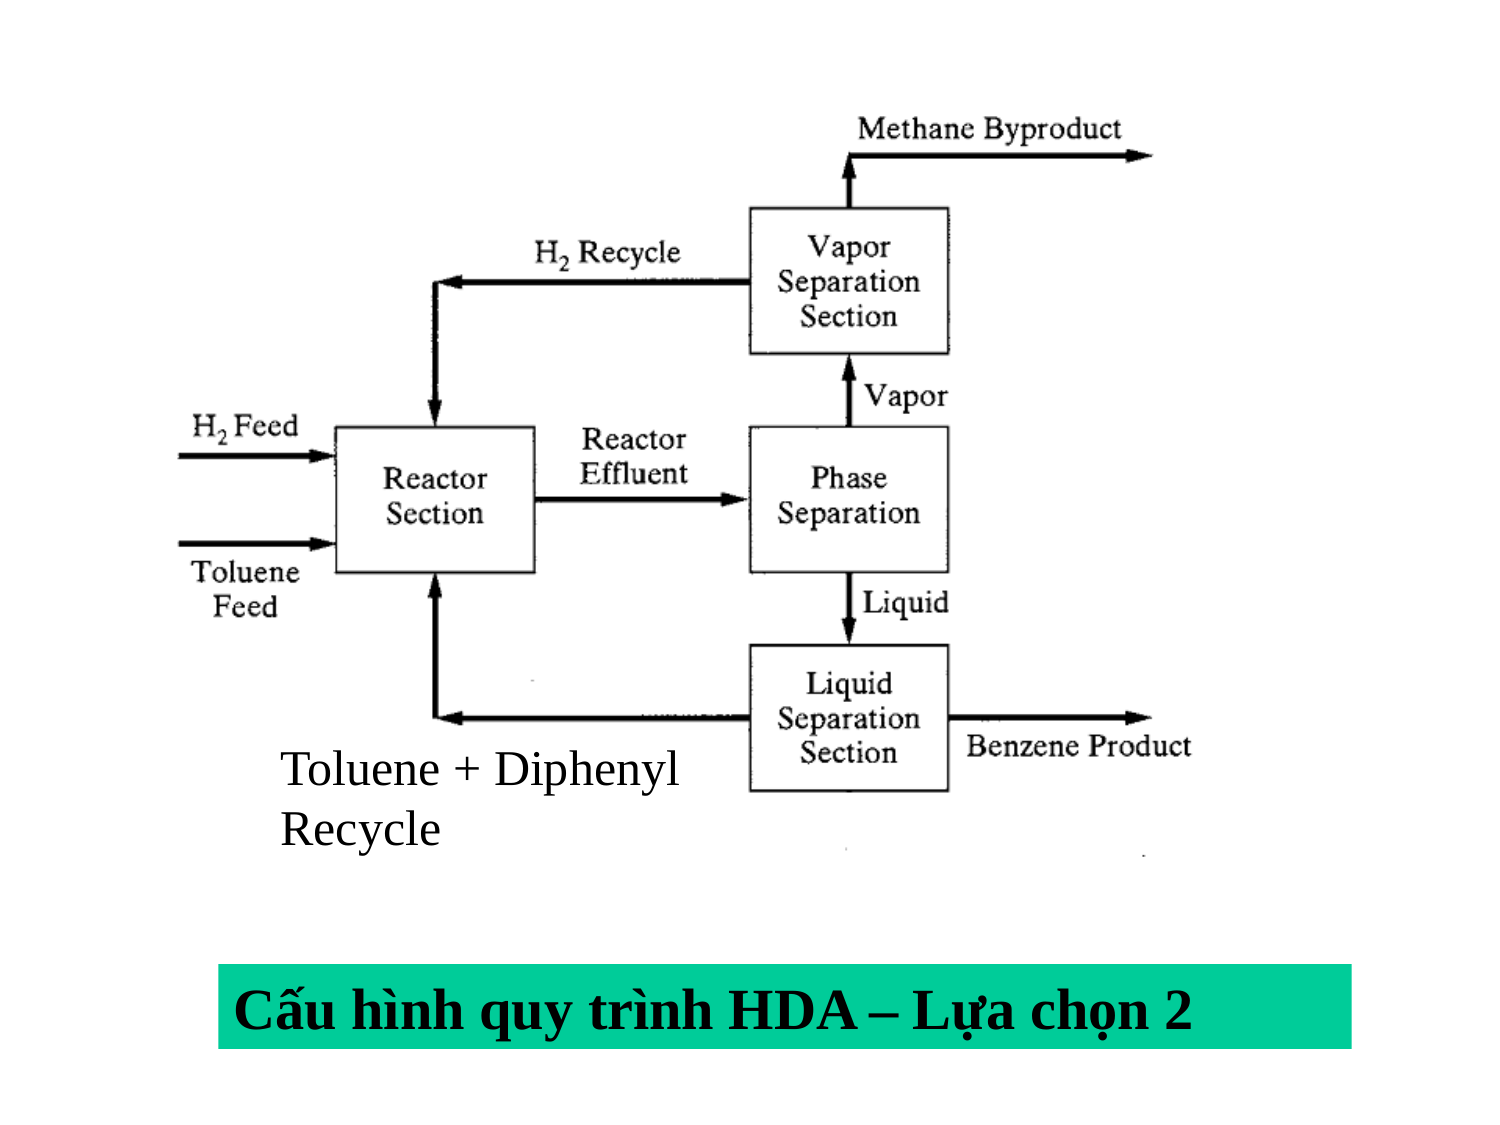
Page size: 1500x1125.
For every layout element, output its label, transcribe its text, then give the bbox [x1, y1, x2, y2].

text_box Cấu hình quy trình HDA – Lựa chọn 2 [218, 964, 1352, 1049]
picture [123, 54, 1404, 918]
